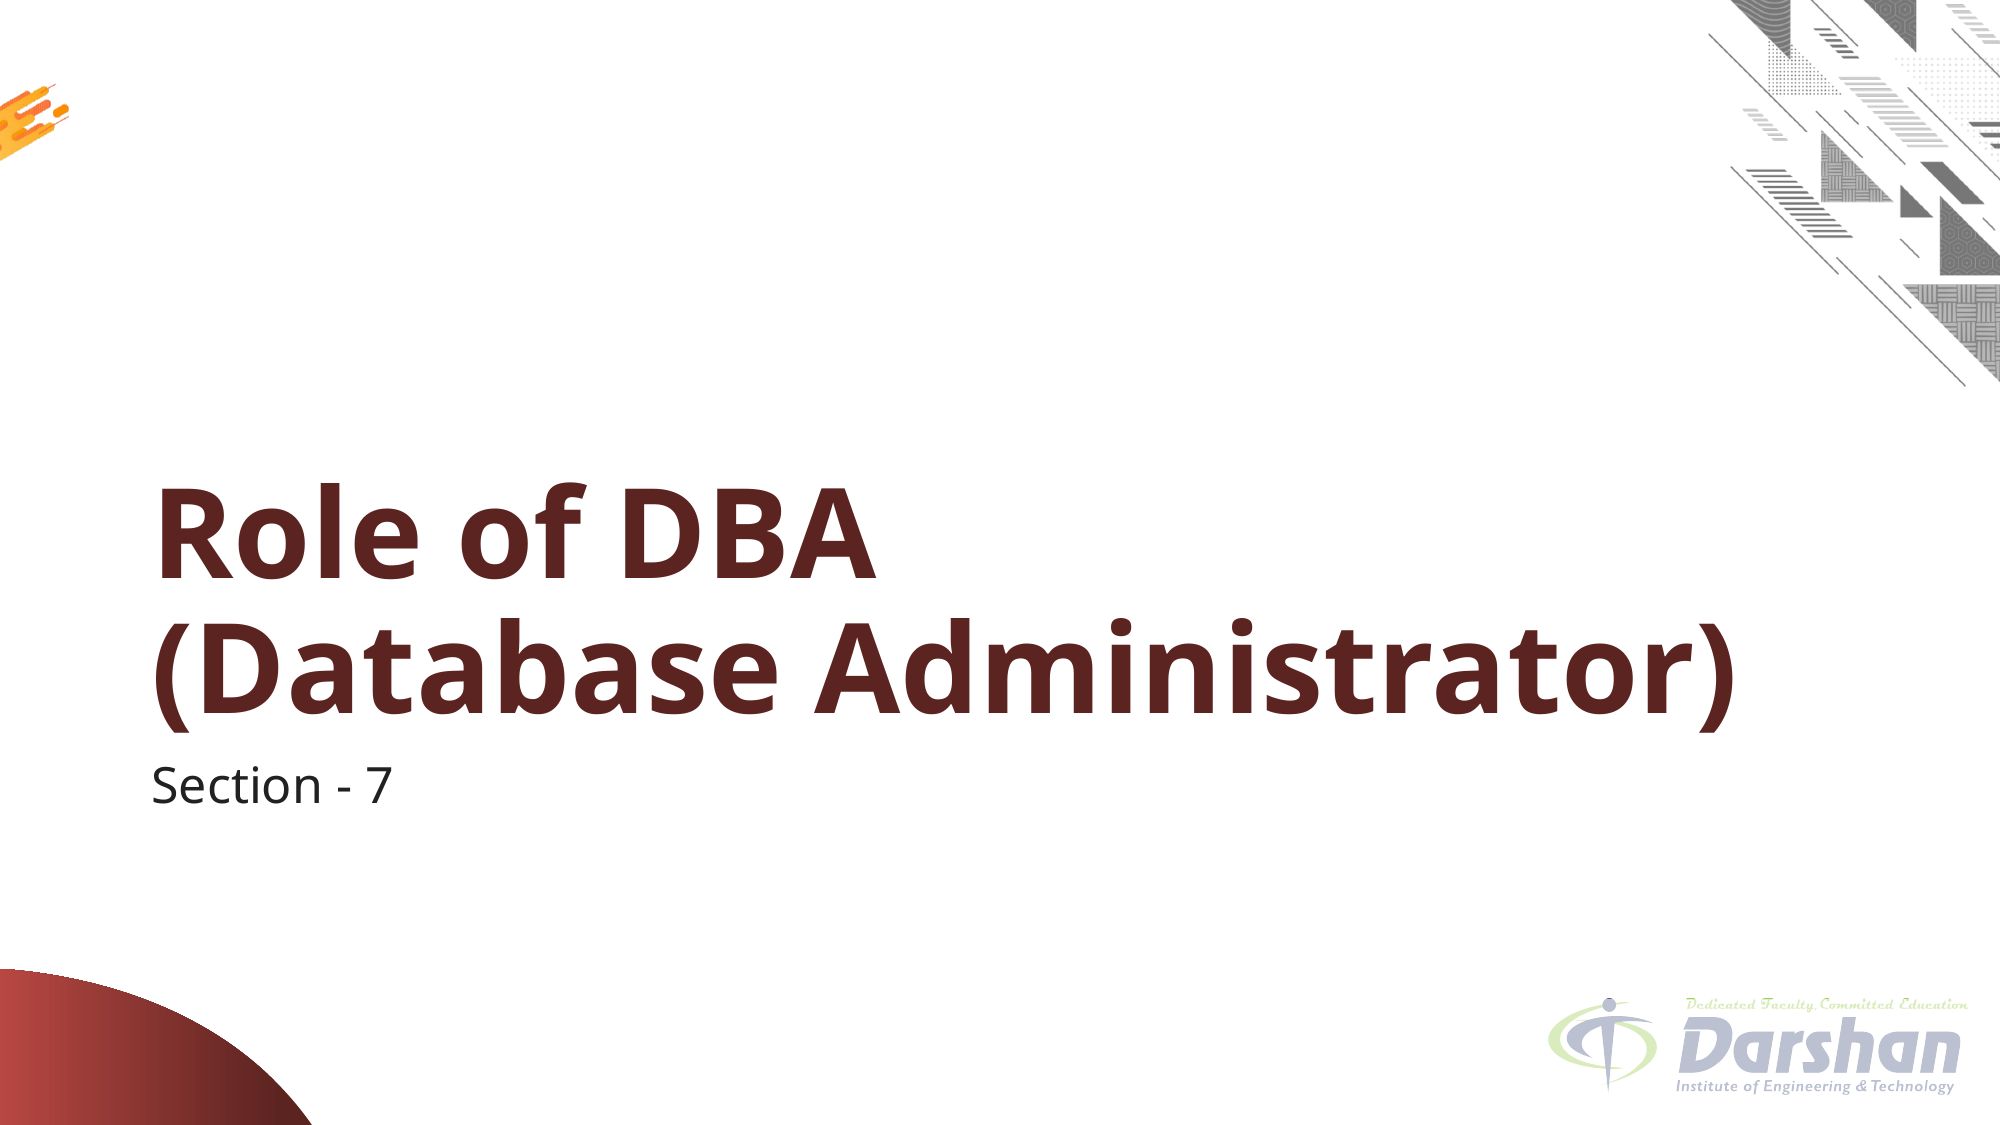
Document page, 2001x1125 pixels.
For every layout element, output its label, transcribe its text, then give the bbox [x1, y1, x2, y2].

picture [0, 65, 90, 193]
title Role of DBA (Database Administrator) [136, 280, 1862, 749]
list Section - 7 [136, 752, 1862, 999]
